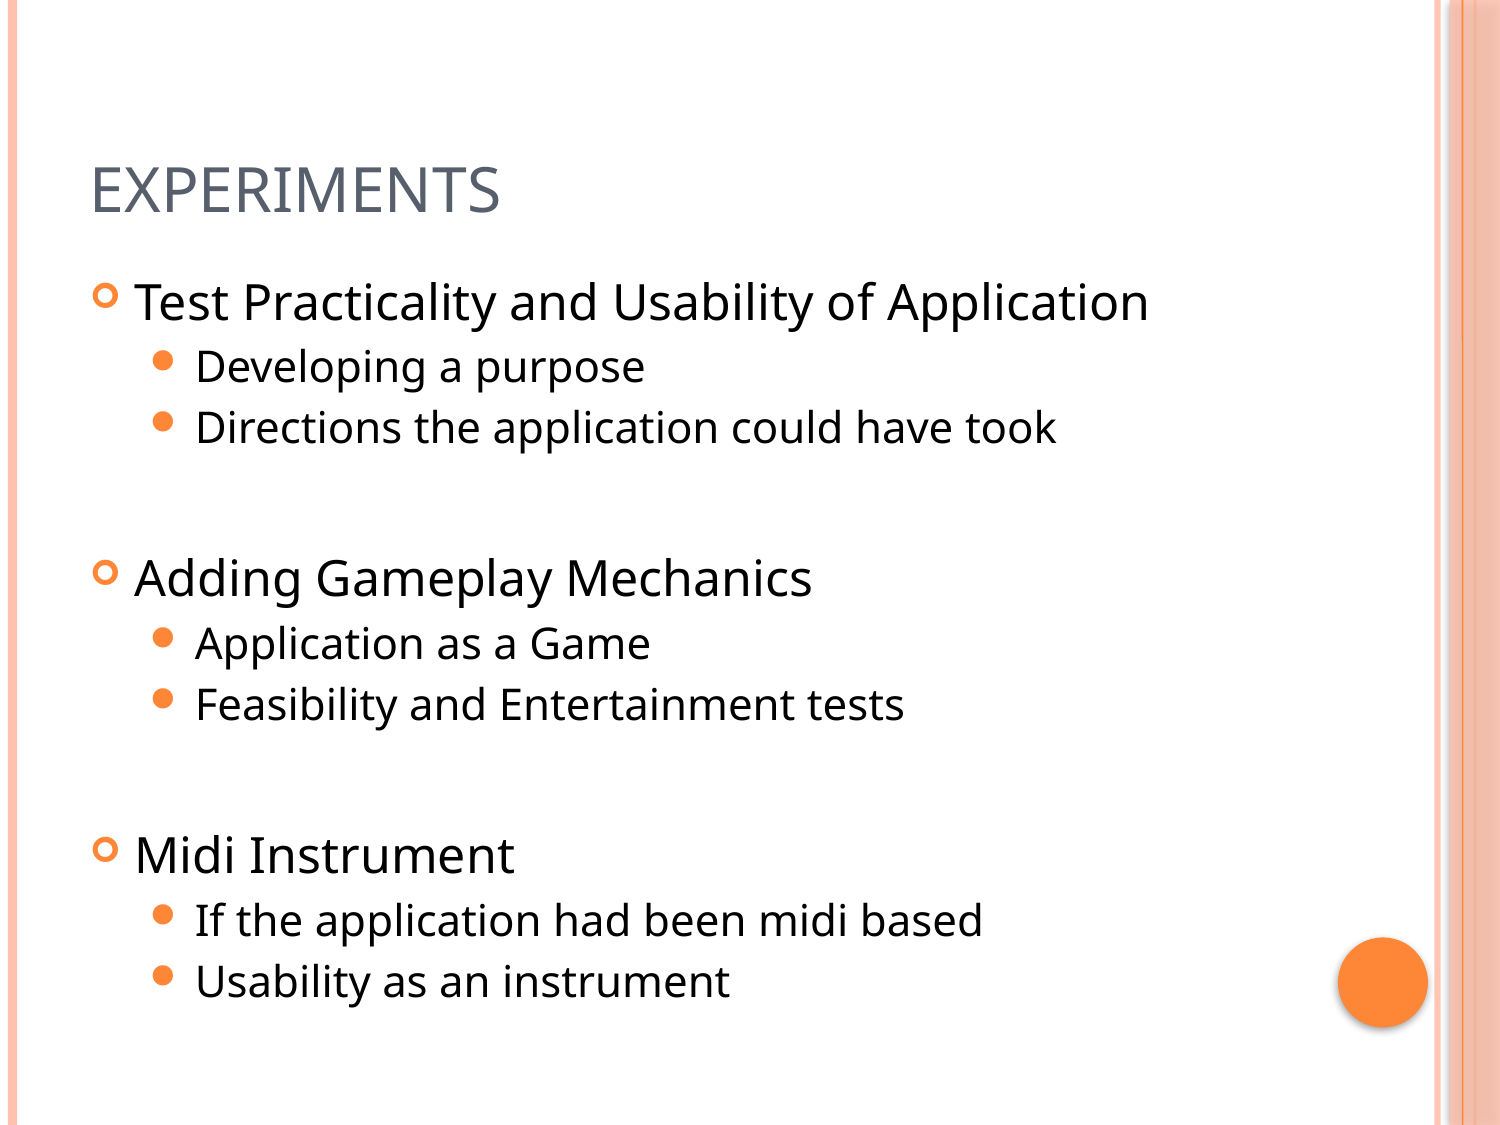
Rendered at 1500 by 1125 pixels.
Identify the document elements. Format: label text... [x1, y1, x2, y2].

title Experiments [75, 45, 1300, 233]
list Test Practicality and Usability of Application Developing a purpose Directions the application could have took Adding Gameplay Mechanics Application as a Game Feasibility and Entertainment tests Midi Instrument If the application had been midi based Usability as an instrument [75, 262, 1300, 1062]
